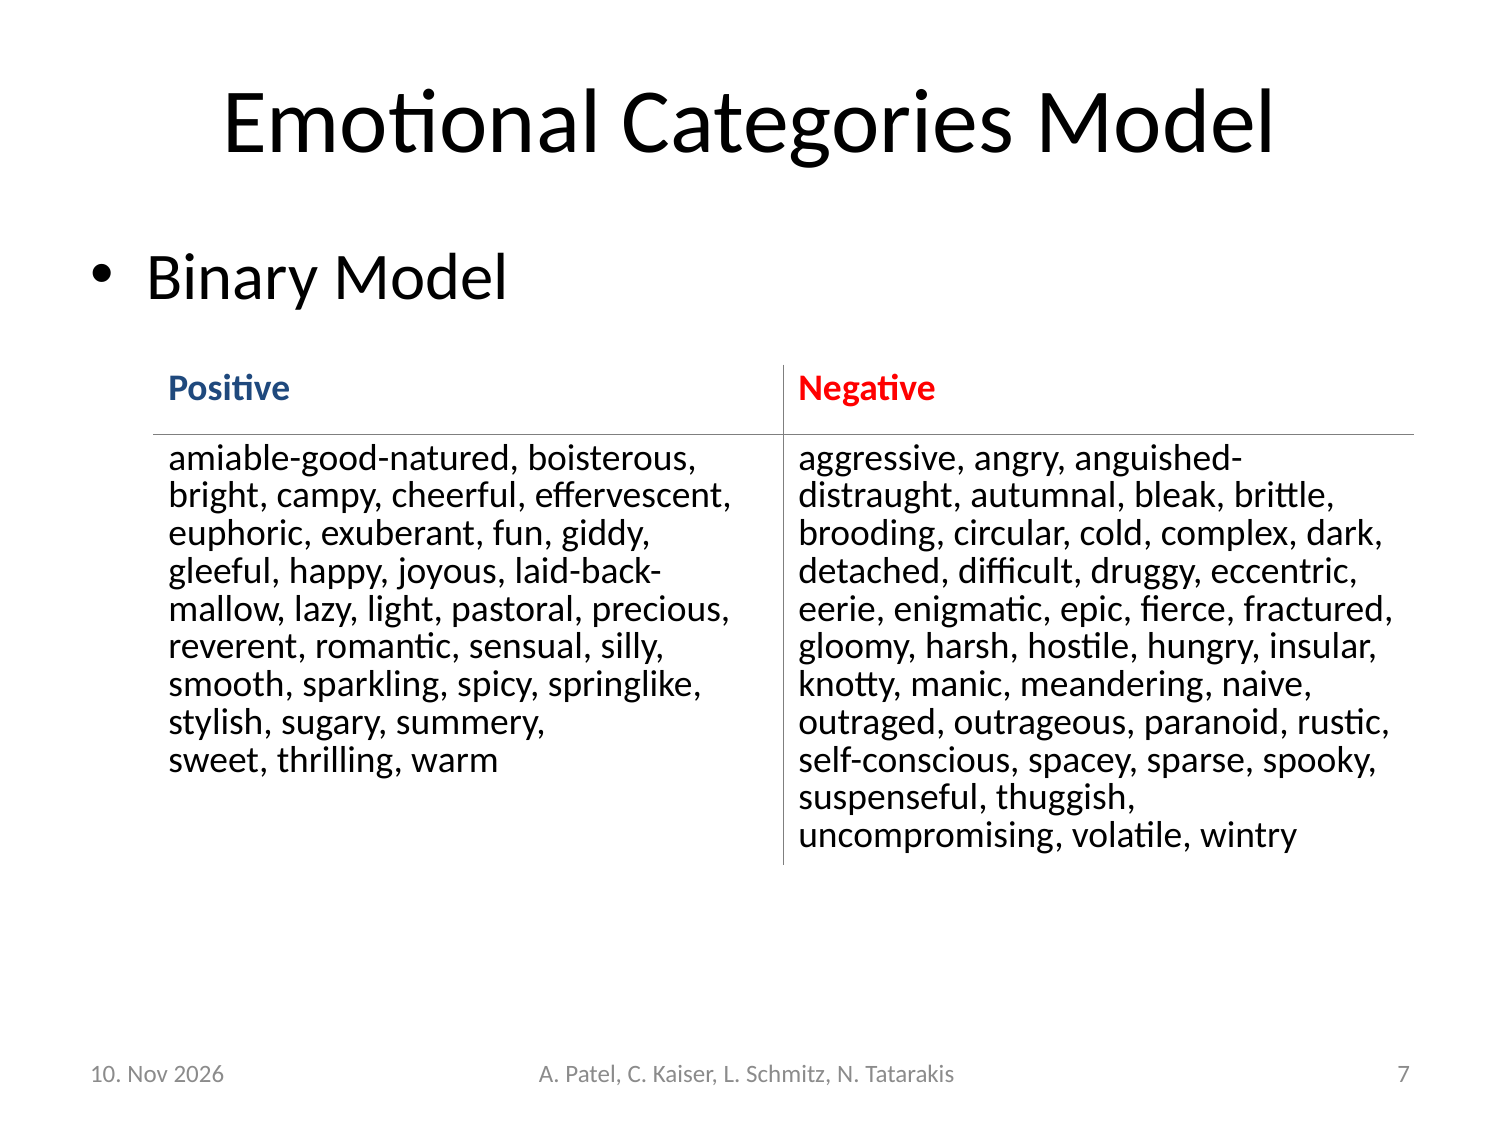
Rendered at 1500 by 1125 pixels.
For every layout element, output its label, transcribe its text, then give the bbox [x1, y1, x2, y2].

table_header Positive [153, 365, 783, 434]
table_header Negative [784, 365, 1414, 434]
list Binary Model [75, 225, 1425, 1005]
footer A. Patel, C. Kaiser, L. Schmitz, N. Tatarakis [512, 1042, 988, 1103]
slide_number 7 [1074, 1042, 1425, 1103]
table_cell aggressive, angry, anguished-distraught, autumnal, bleak, brittle, brooding, circular, cold, complex, dark, detached, difficult, druggy, eccentric, eerie, enigmatic, epic, fierce, fractured, gloomy, harsh, hostile, hungry, insular, knotty, manic, meandering, naive, outraged, outrageous, paranoid, rustic, self-conscious, spacey, sparse, spooky, suspenseful, thuggish, uncompromising, volatile, wintry [784, 435, 1414, 865]
title Emotional Categories Model [75, 45, 1425, 188]
slide_number 19-Okt-15 [75, 1042, 425, 1103]
table_cell amiable-good-natured, boisterous, bright, campy, cheerful, effervescent, euphoric, exuberant, fun, giddy, gleeful, happy, joyous, laid-back-mallow, lazy, light, pastoral, precious, reverent, romantic, sensual, silly, smooth, sparkling, spicy, springlike, stylish, sugary, summery, sweet, thrilling, warm [153, 435, 783, 865]
